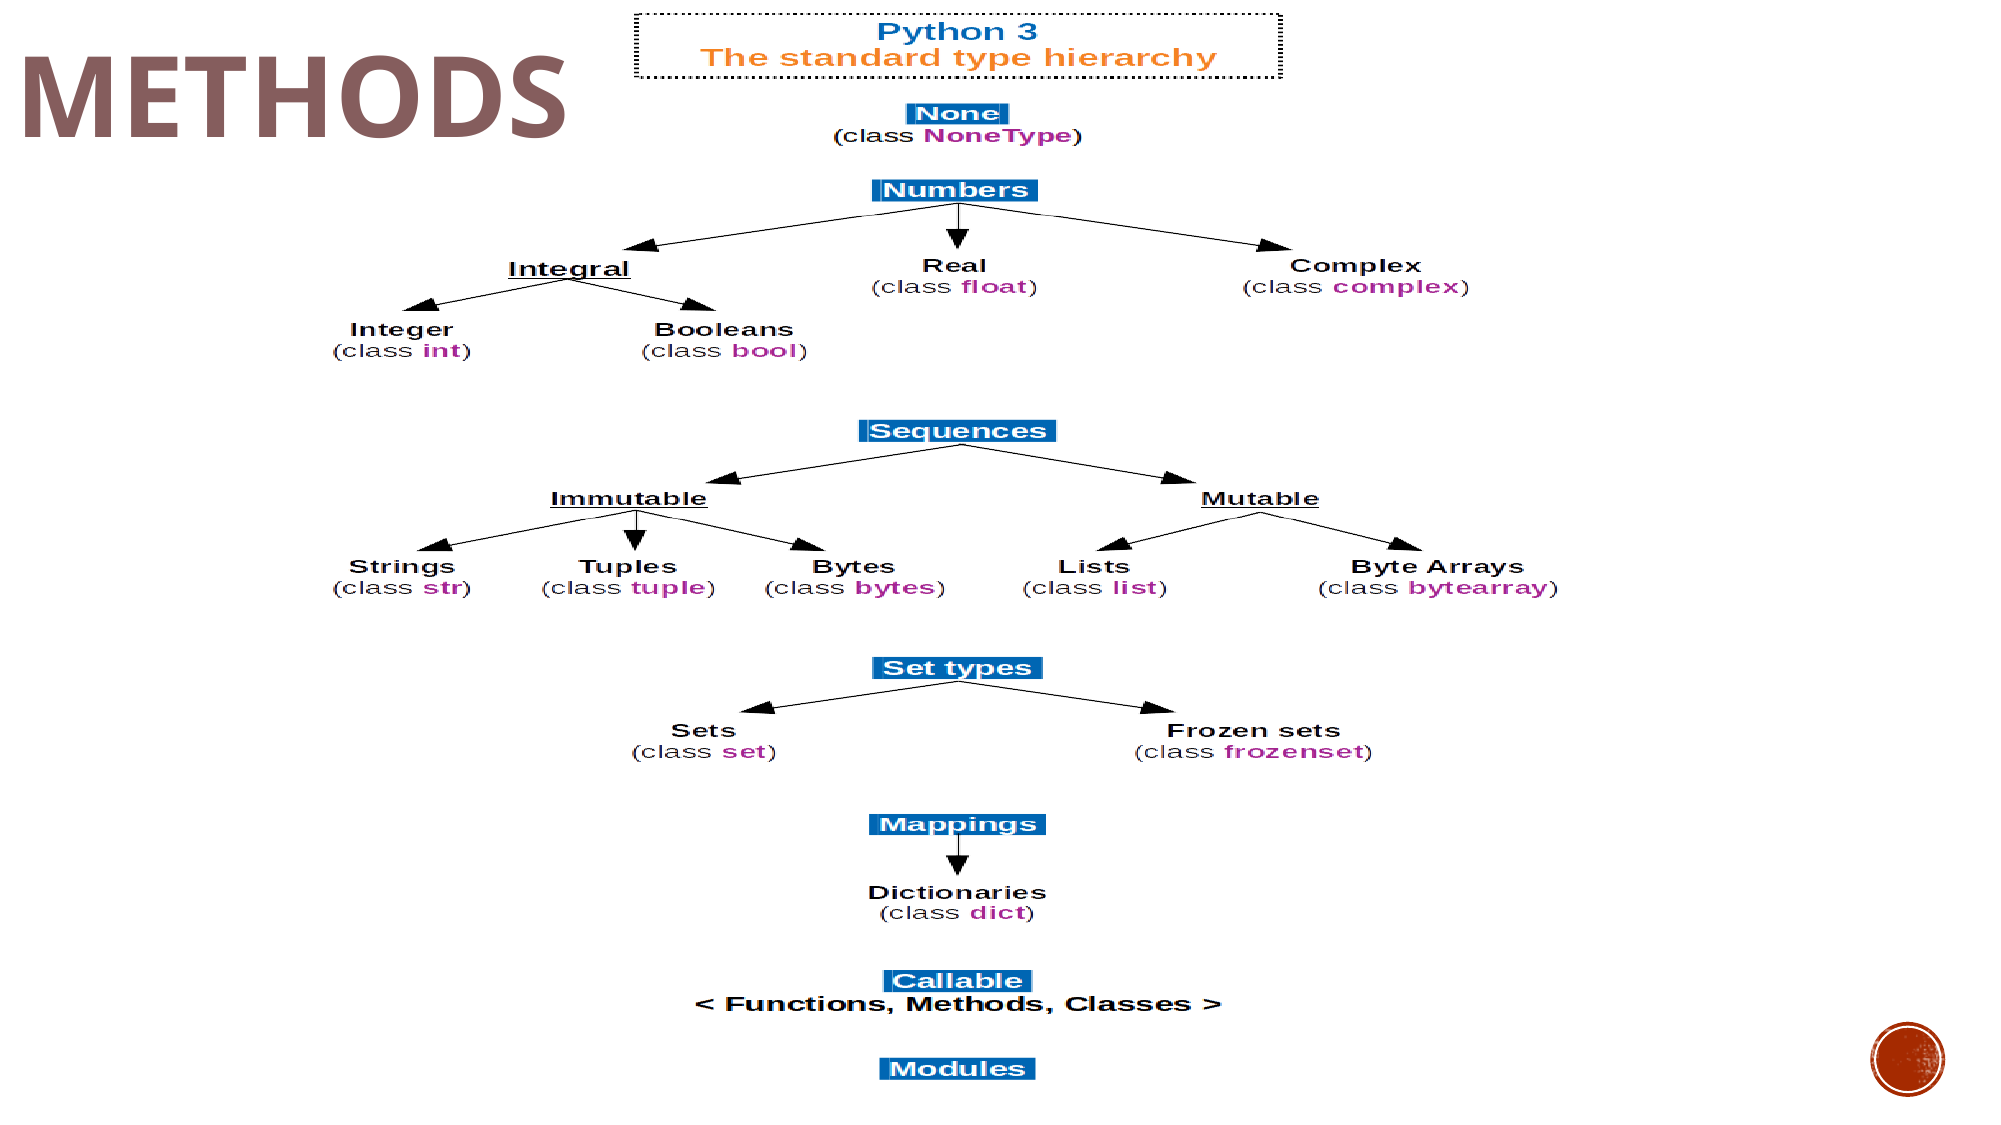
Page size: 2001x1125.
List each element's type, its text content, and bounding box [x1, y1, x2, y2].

title Methods [0, 13, 306, 189]
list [310, 18, 1604, 1122]
